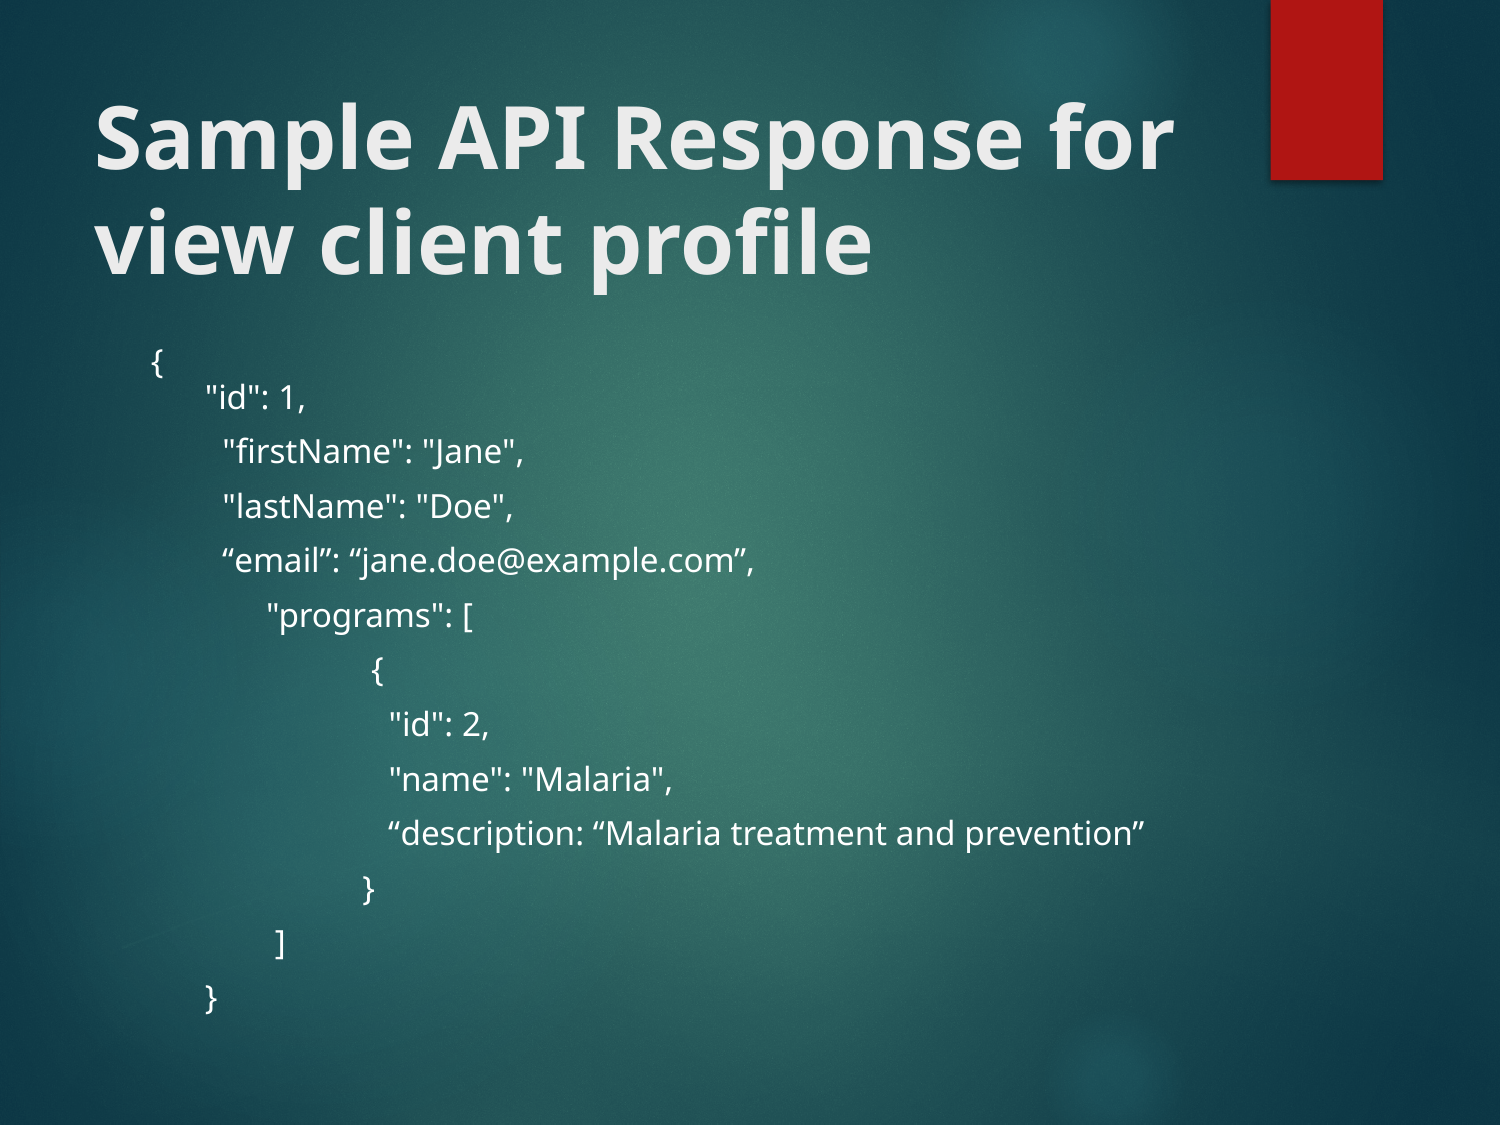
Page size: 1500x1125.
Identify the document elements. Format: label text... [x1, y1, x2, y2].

list { "id": 1, "firstName": "Jane", "lastName": "Doe", “email”: “jane.doe@example.com”, "programs": [ { "id": 2, "name": "Malaria", “description: “Malaria treatment and prevention” } ] } [135, 336, 1237, 1025]
title Sample API Response for view client profile [79, 74, 1237, 304]
picture [0, 0, 1500, 1125]
